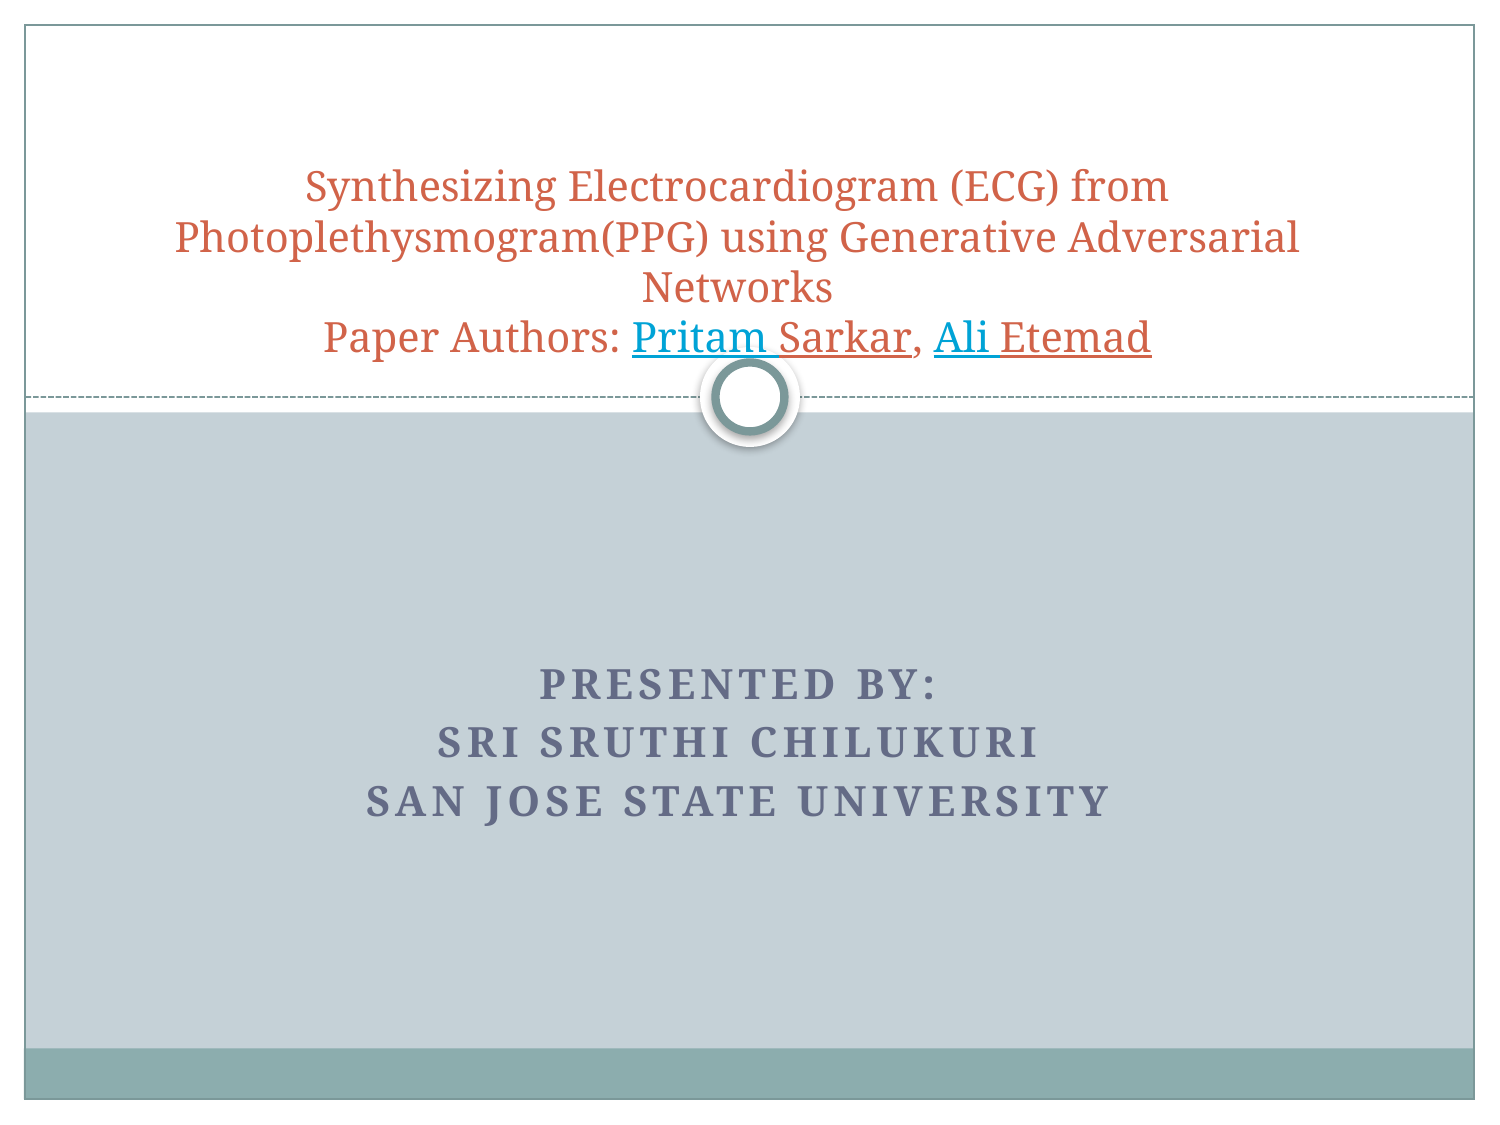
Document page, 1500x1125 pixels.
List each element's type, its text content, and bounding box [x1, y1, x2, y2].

title Synthesizing Electrocardiogram (ECG) from Photoplethysmogram(PPG) using Generative Adversarial Networks Paper Authors: Pritam Sarkar, Ali Etemad [137, 24, 1338, 475]
subtitle Presented by: Sri Sruthi Chilukuri San Jose State University [99, 650, 1375, 847]
